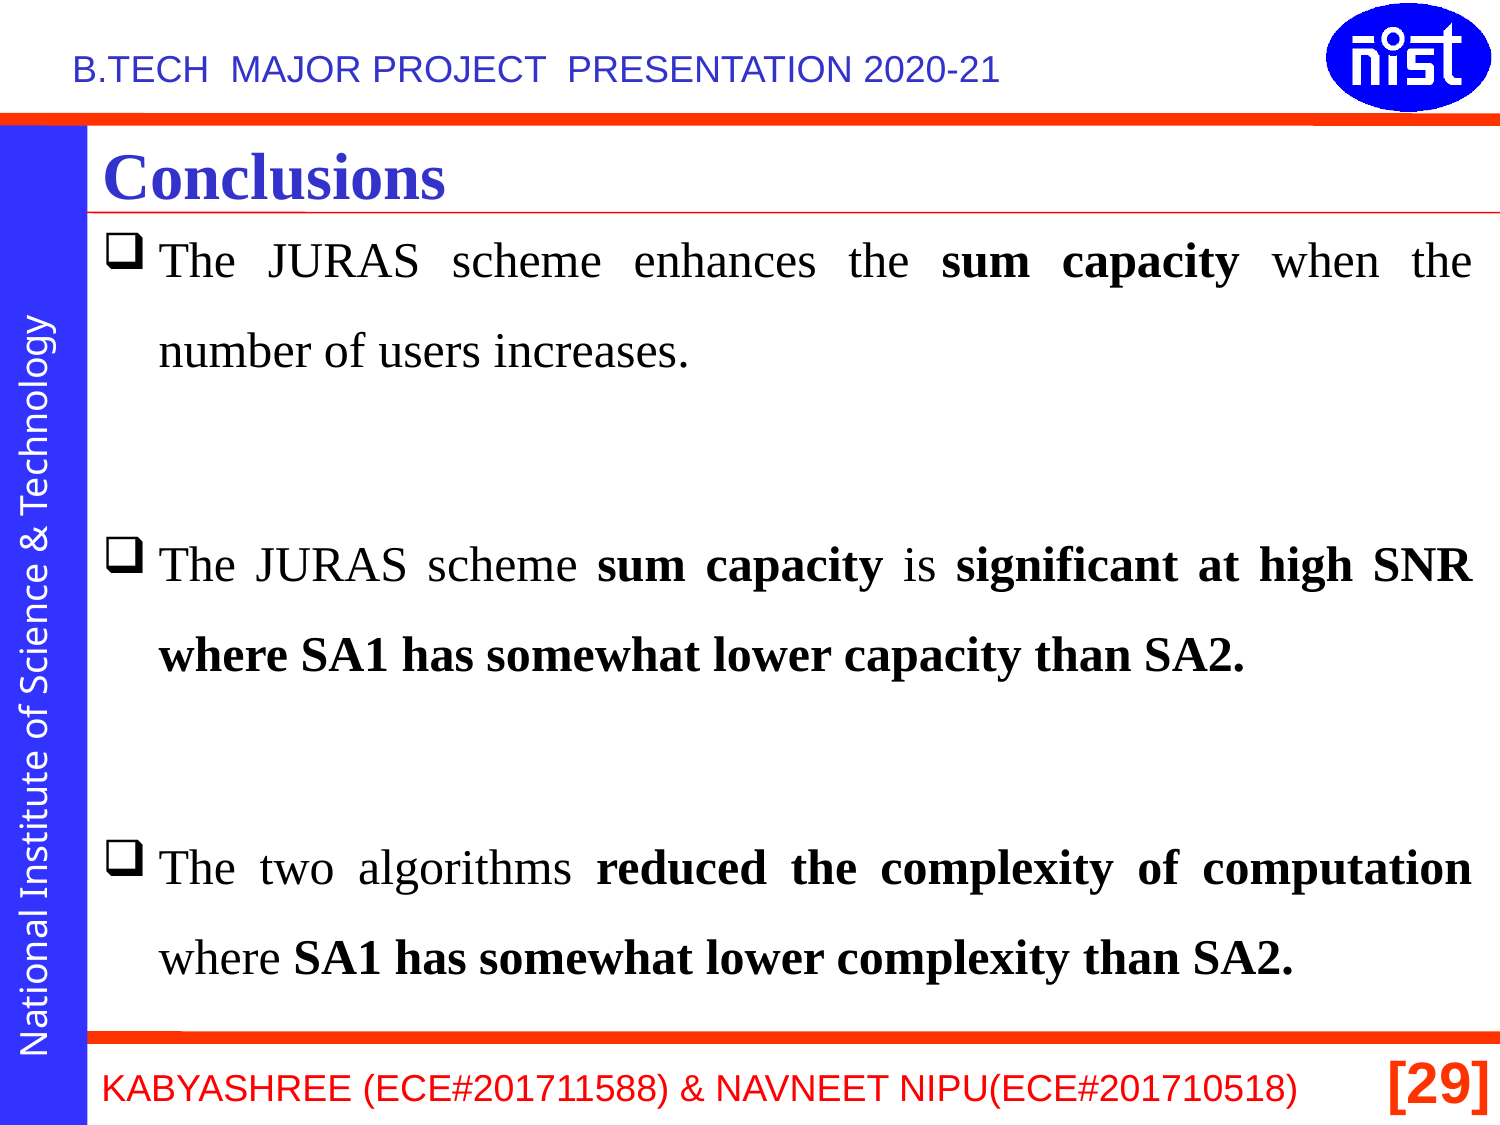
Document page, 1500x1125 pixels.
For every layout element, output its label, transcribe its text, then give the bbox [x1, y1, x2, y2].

picture [1323, 0, 1499, 117]
list The JURAS scheme enhances the sum capacity when the number of users increases. The JURAS scheme sum capacity is significant at high SNR where SA1 has somewhat lower capacity than SA2. The two algorithms reduced the complexity of computation where SA1 has somewhat lower complexity than SA2. [87, 190, 1488, 1008]
title Conclusions [87, 124, 513, 190]
